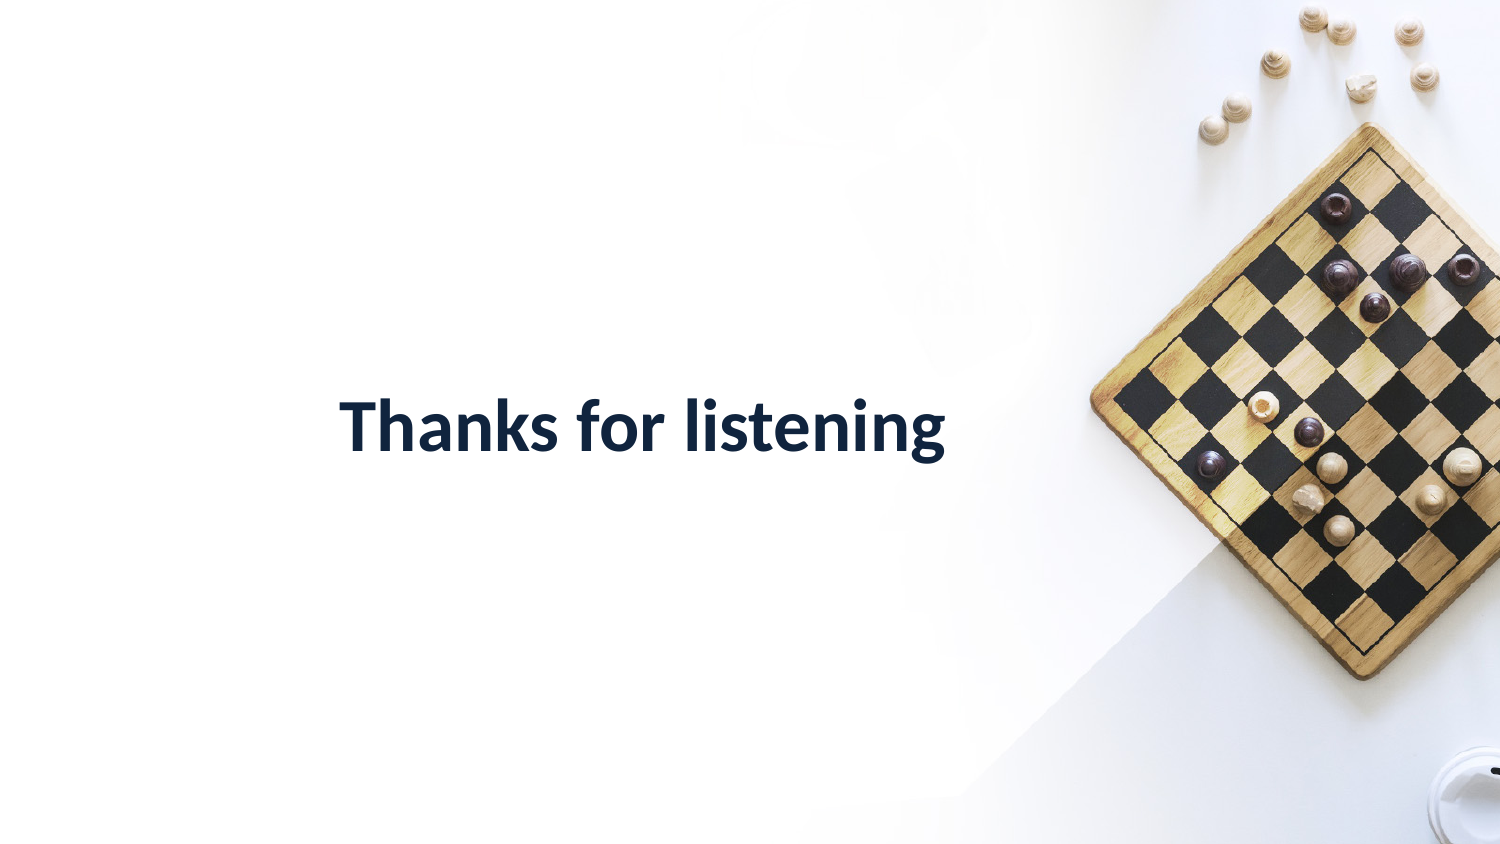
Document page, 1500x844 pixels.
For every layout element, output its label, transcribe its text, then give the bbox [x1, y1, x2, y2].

picture [0, 0, 1500, 844]
list Thanks for listening [81, 133, 1205, 710]
